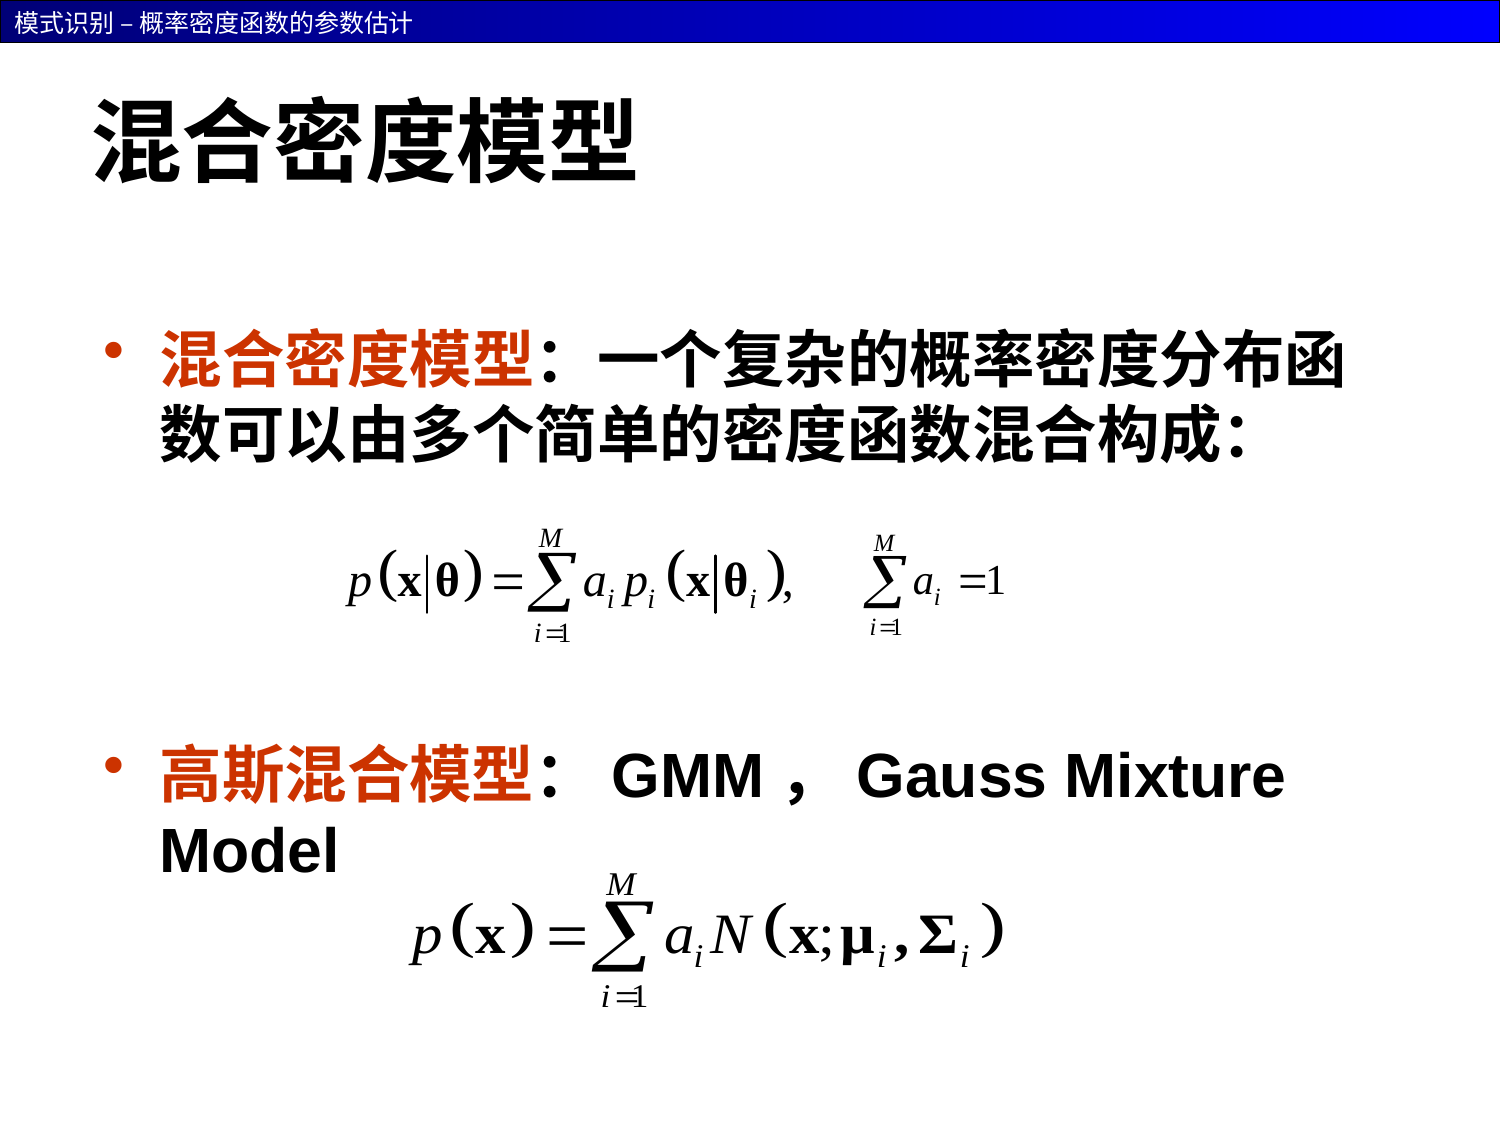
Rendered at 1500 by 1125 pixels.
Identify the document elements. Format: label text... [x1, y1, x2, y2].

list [395, 857, 1011, 1021]
title 混合密度模型 [75, 45, 1425, 233]
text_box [857, 522, 1011, 647]
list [335, 515, 802, 655]
text_box 高斯混合模型：GMM，Gauss Mixture Model [88, 727, 1463, 858]
list 混合密度模型：一个复杂的概率密度分布函数可以由多个简单的密度函数混合构成： [88, 312, 1424, 492]
